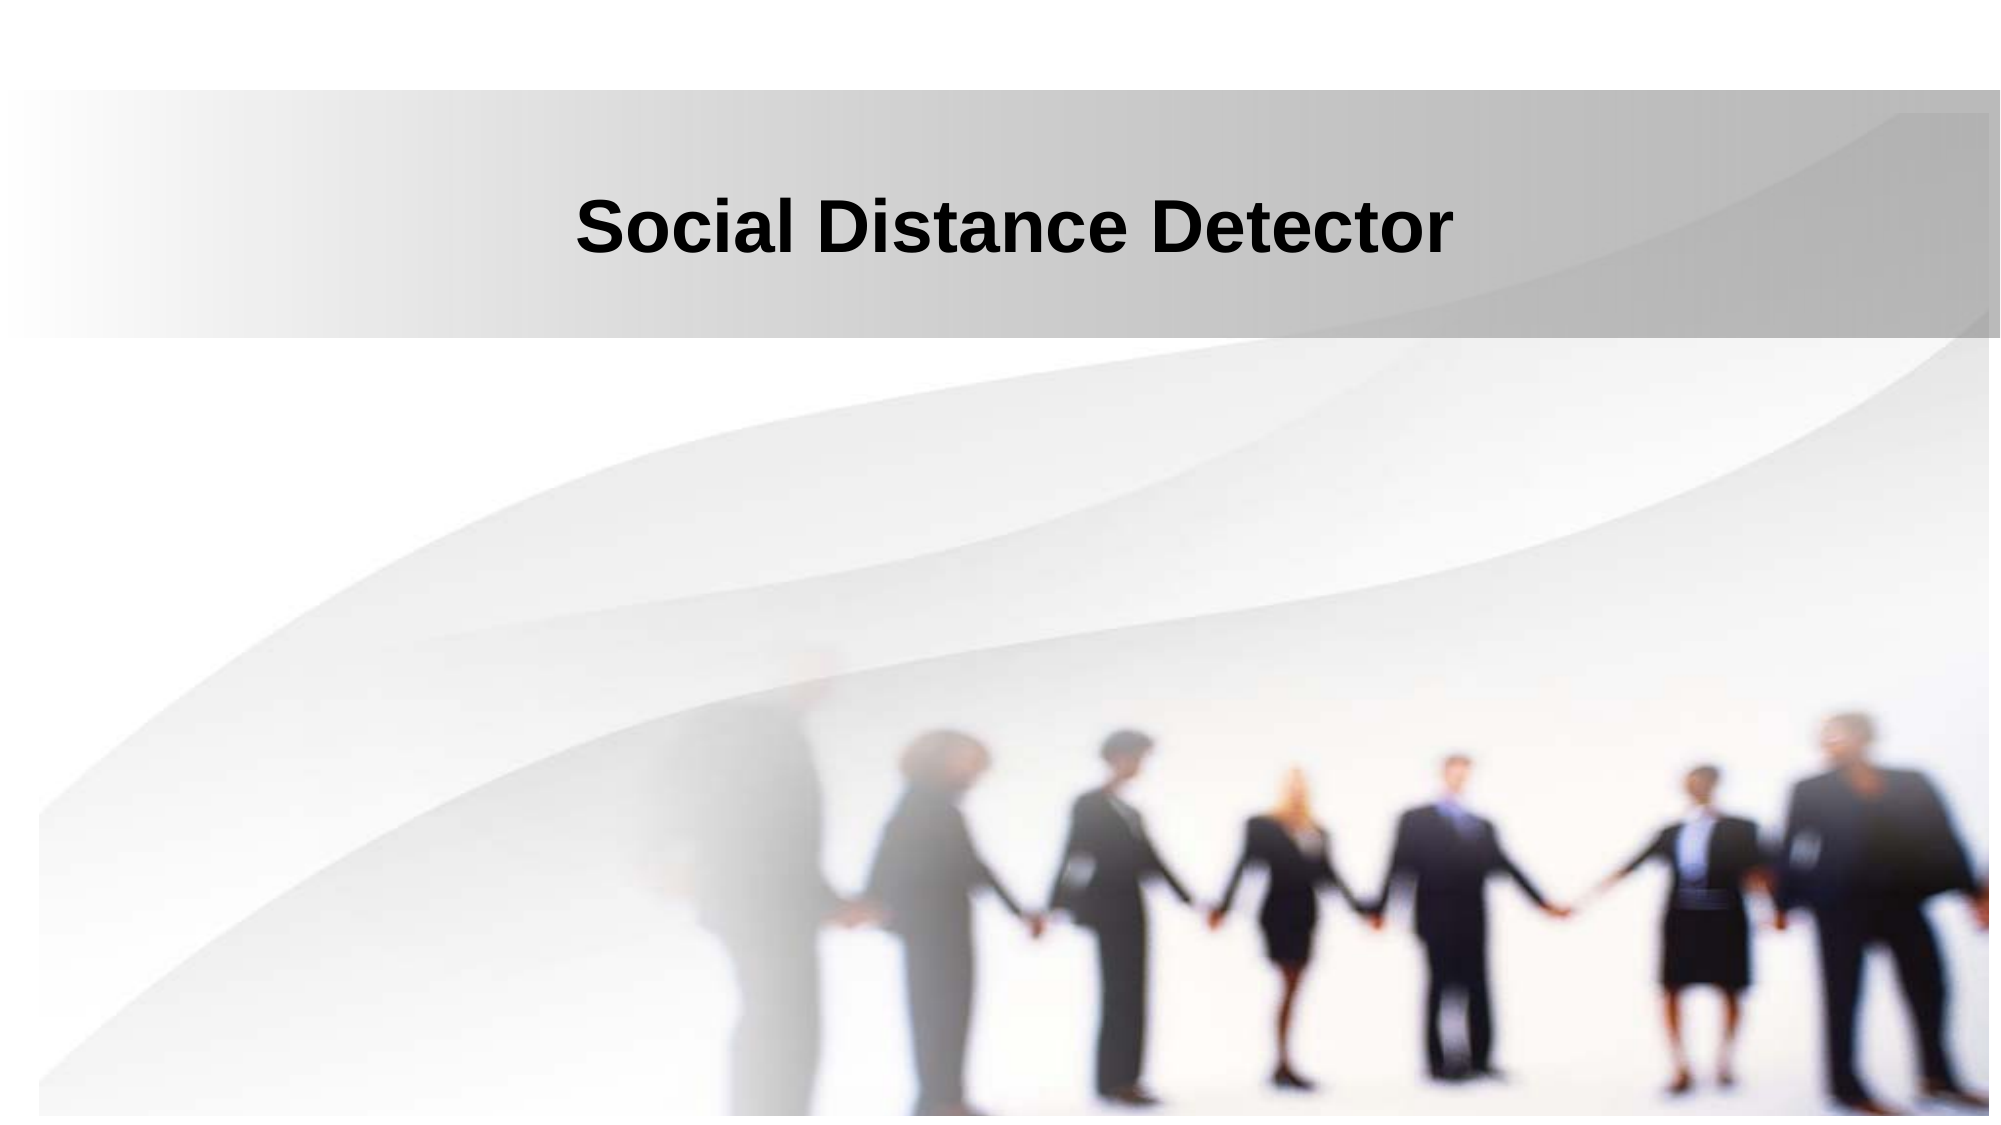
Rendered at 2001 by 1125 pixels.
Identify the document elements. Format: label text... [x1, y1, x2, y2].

picture [39, 338, 1989, 1116]
title Social Distance Detector [165, 101, 1866, 344]
